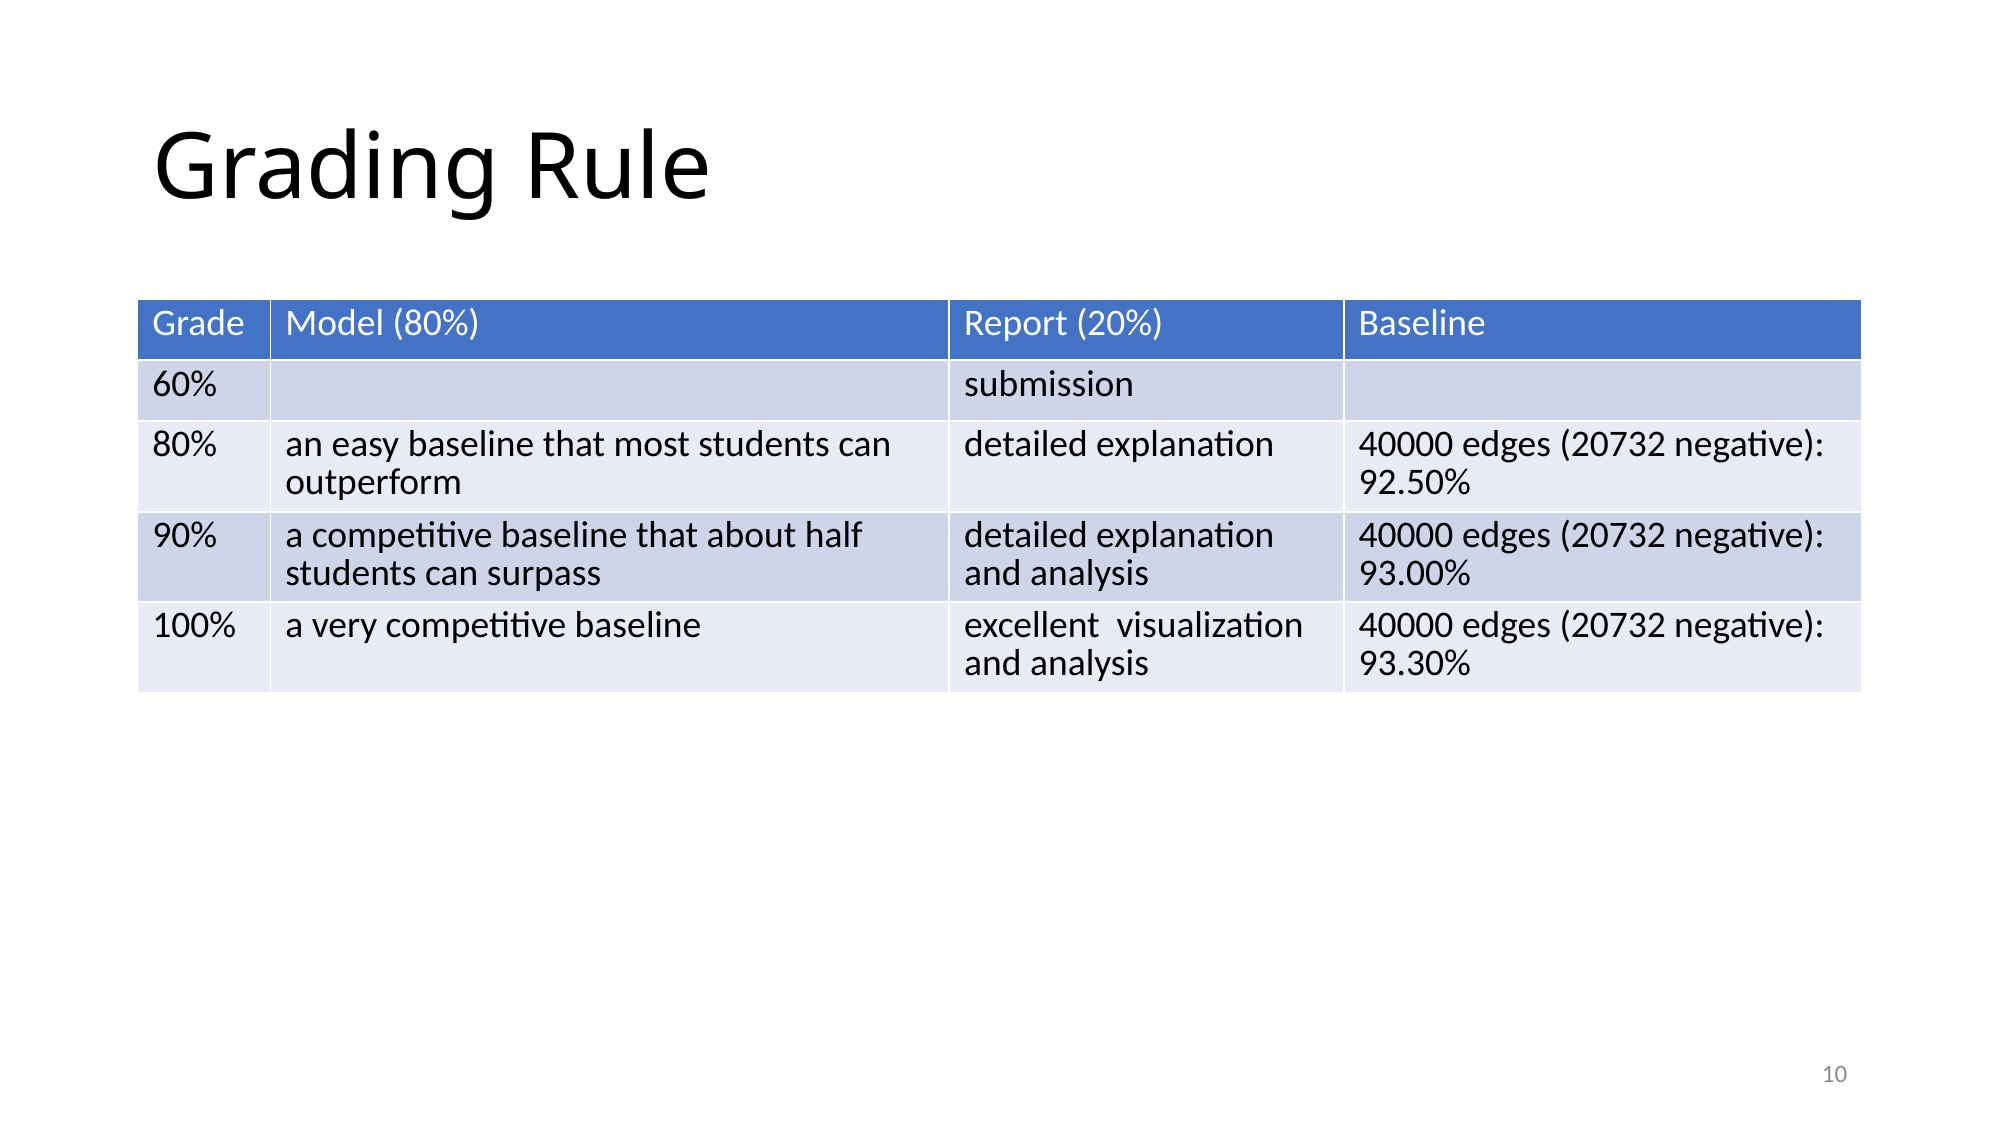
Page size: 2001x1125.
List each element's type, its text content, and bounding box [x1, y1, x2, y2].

table_cell 40000 edges (20732 negative): 92.50% [1345, 422, 1861, 511]
table_cell 40000 edges (20732 negative): 93.00% [1345, 513, 1861, 601]
table_cell [1345, 361, 1861, 420]
table_cell [271, 361, 948, 420]
table_cell 100% [138, 603, 270, 692]
table_cell excellent visualization and analysis [950, 603, 1343, 692]
table_header Grade [138, 300, 270, 359]
table_cell an easy baseline that most students can outperform [271, 422, 948, 511]
table_cell 90% [138, 513, 270, 601]
table_cell submission [950, 361, 1343, 420]
table_header Report (20%) [950, 300, 1343, 359]
table_cell 40000 edges (20732 negative): 93.30% [1345, 603, 1861, 692]
table_cell detailed explanation [950, 422, 1343, 511]
slide_number 10 [1412, 1042, 1863, 1103]
table_header Baseline [1345, 300, 1861, 359]
title Grading Rule [137, 59, 1863, 278]
table_cell 80% [138, 422, 270, 511]
table_cell 60% [138, 361, 270, 420]
table_header Model (80%) [271, 300, 948, 359]
table_cell a competitive baseline that about half students can surpass [271, 513, 948, 601]
table_cell a very competitive baseline [271, 603, 948, 692]
table_cell detailed explanation and analysis [950, 513, 1343, 601]
